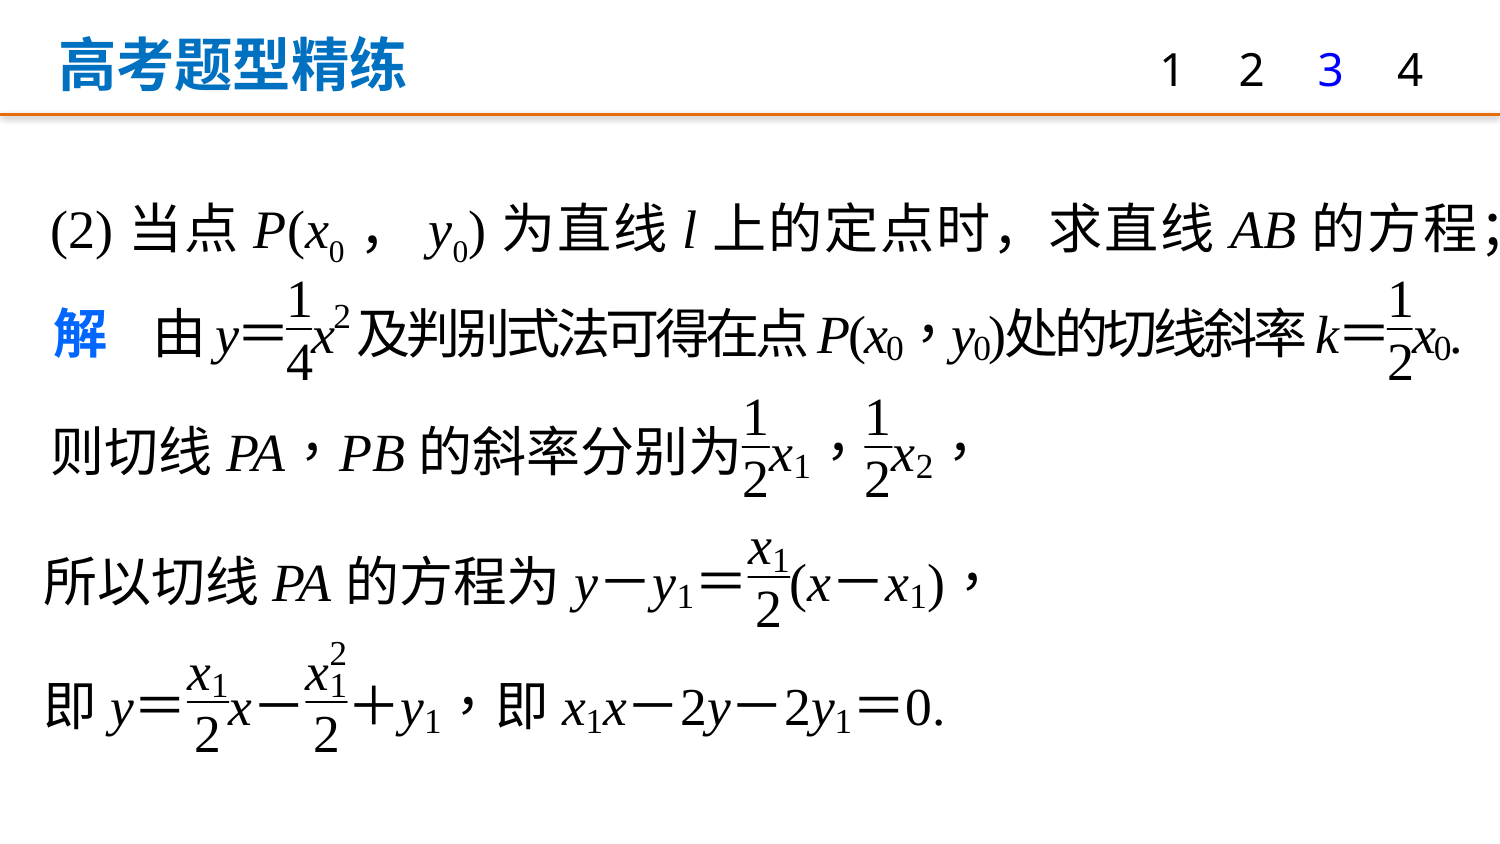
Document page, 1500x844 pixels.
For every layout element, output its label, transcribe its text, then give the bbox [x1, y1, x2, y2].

text_box 2 [1216, 36, 1287, 106]
text_box 3 [1296, 36, 1366, 106]
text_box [43, 641, 1283, 836]
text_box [50, 386, 1302, 582]
text_box (2)当点P(x0，y0)为直线l上的定点时，求直线AB的方程； [35, 150, 1495, 276]
text_box 4 [1375, 36, 1445, 106]
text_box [52, 268, 1486, 463]
text_box 1 [1137, 36, 1208, 106]
text_box 高考题型精练 [43, 20, 423, 105]
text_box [43, 516, 1295, 712]
